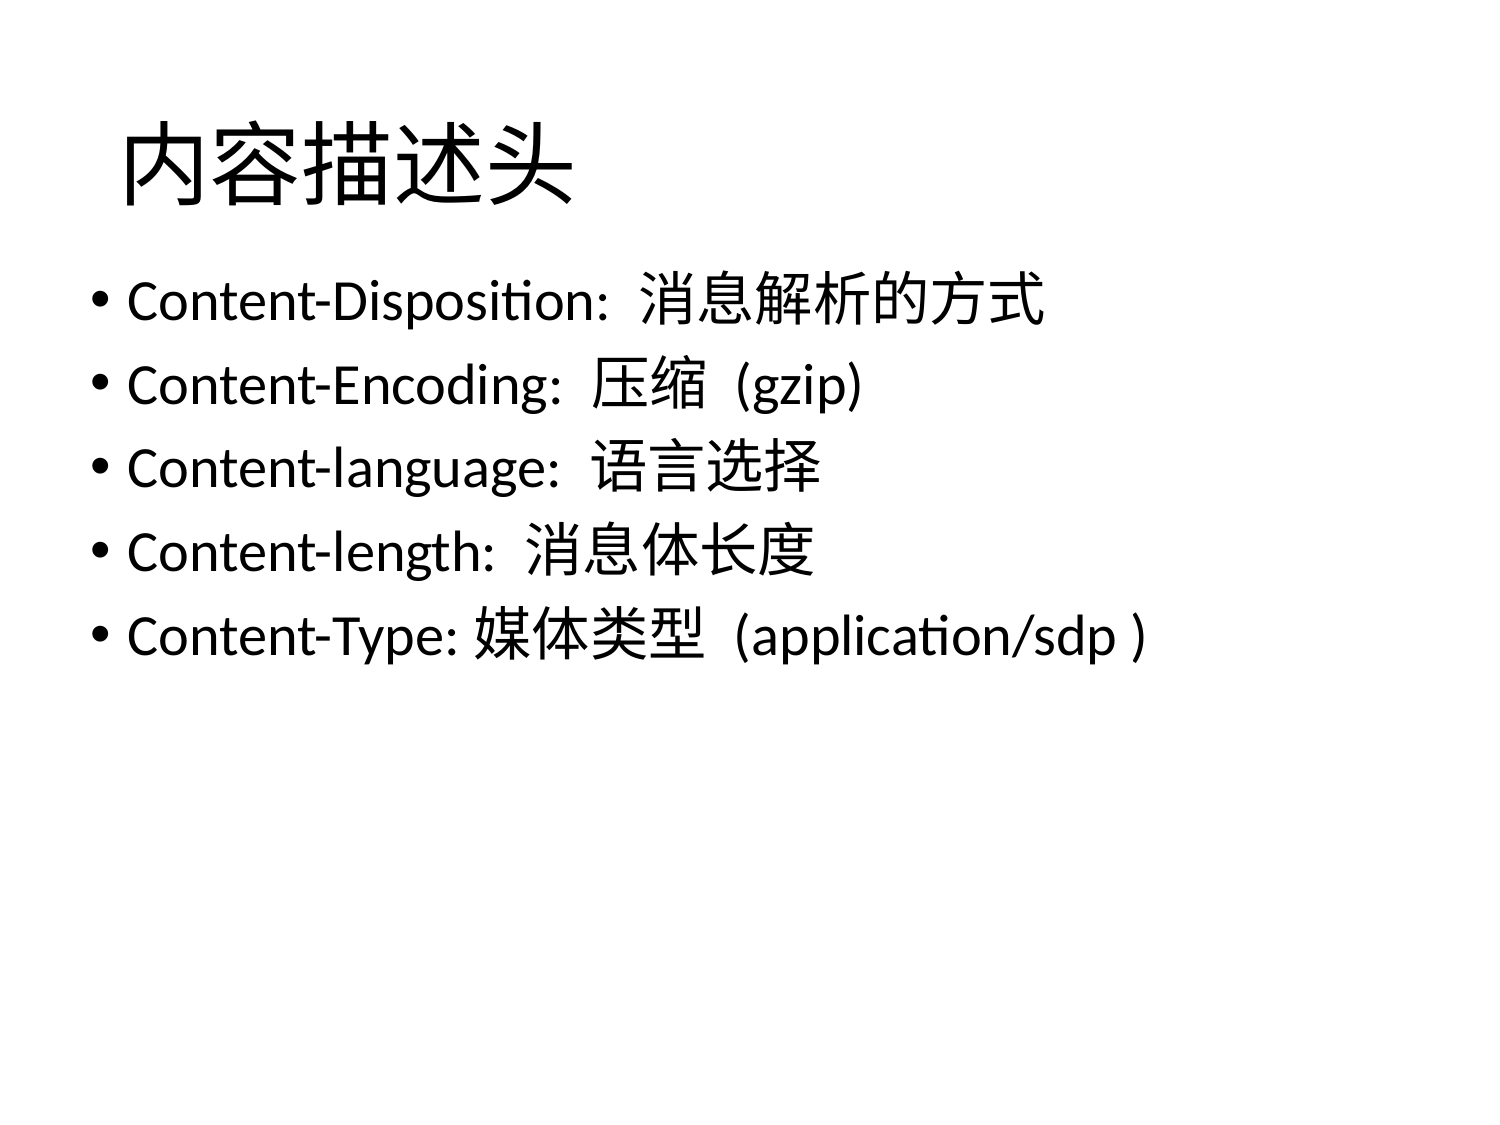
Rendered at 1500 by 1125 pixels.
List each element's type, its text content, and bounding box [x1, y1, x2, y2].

list Content-Disposition: 消息解析的方式 Content-Encoding: 压缩 (gzip) Content-language: 语言选择 Content-length: 消息体长度 Content-Type:媒体类型 (application/sdp ) [75, 262, 1463, 1005]
title 内容描述头 [103, 59, 1397, 262]
